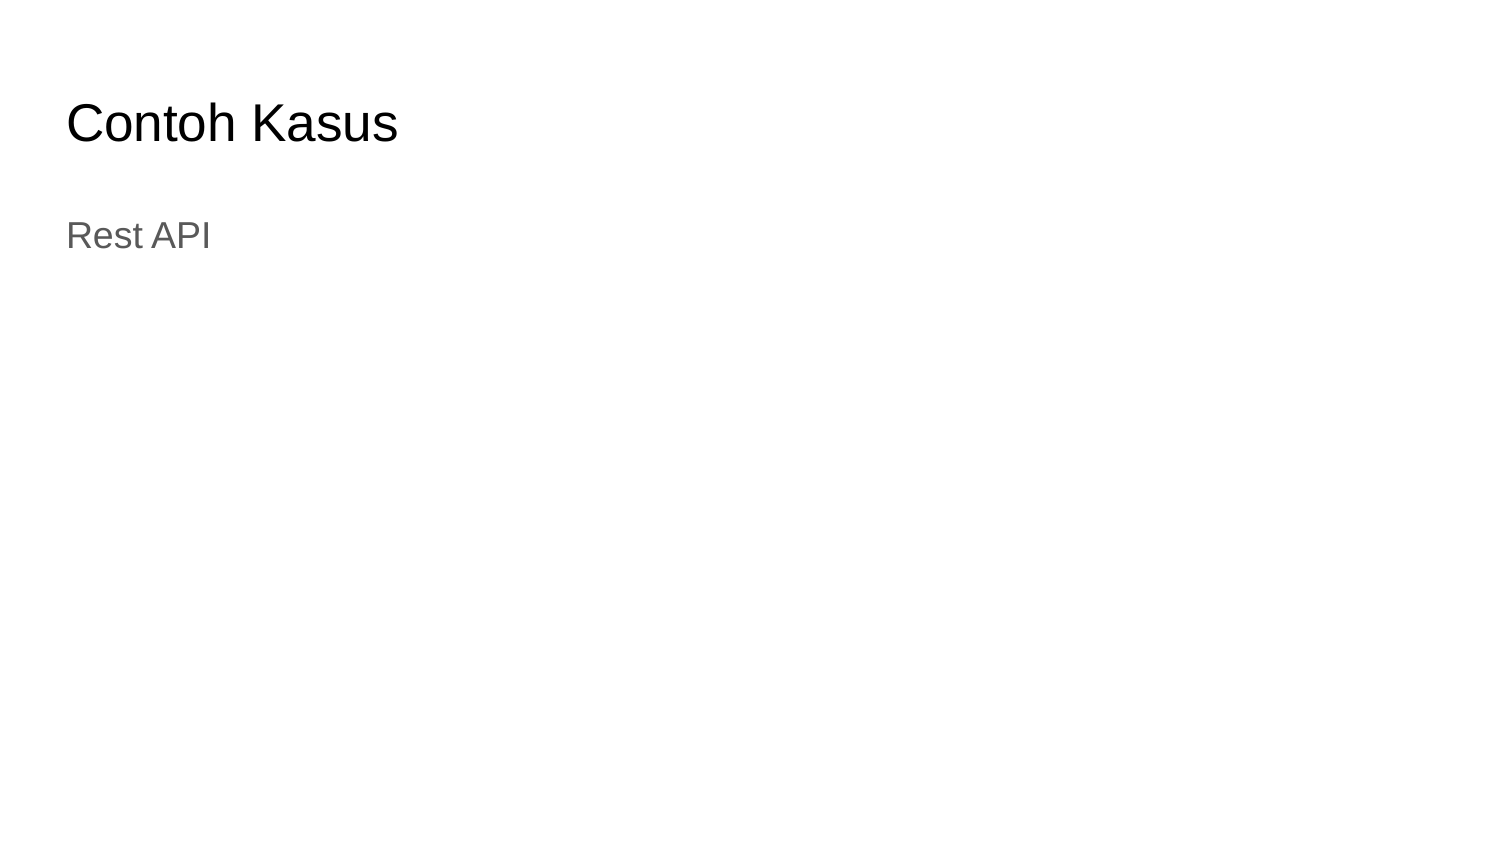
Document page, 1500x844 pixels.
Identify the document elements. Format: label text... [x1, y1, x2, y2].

list Rest API [51, 189, 1449, 750]
title Contoh Kasus [51, 72, 1449, 167]
